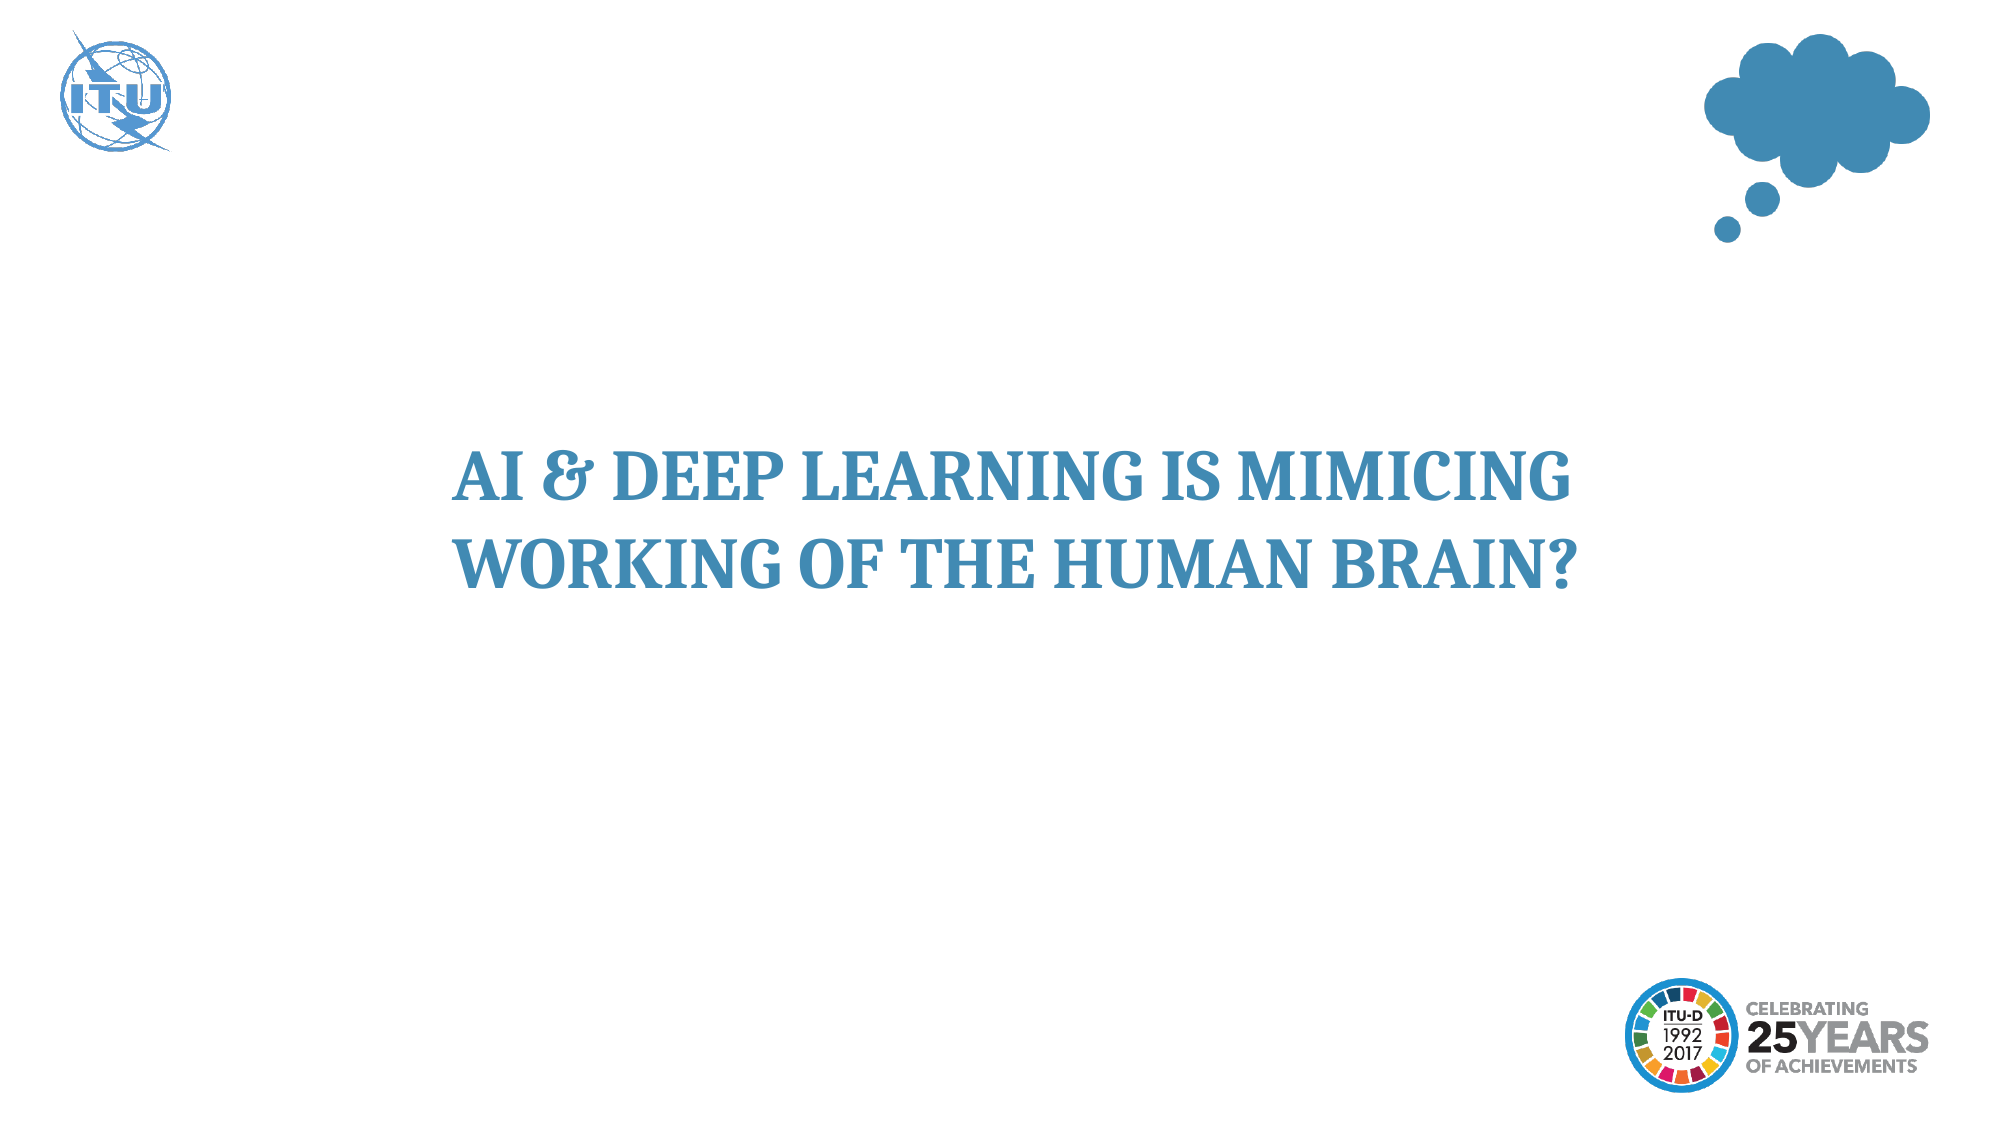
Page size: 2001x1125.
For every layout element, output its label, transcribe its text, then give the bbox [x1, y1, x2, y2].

picture [1678, 0, 1956, 277]
picture [1623, 977, 1930, 1093]
text_box AI & DEEP LEARNING IS MIMICING WORKING OF THE HUMAN BRAIN? [437, 420, 1771, 611]
picture [57, 26, 177, 156]
